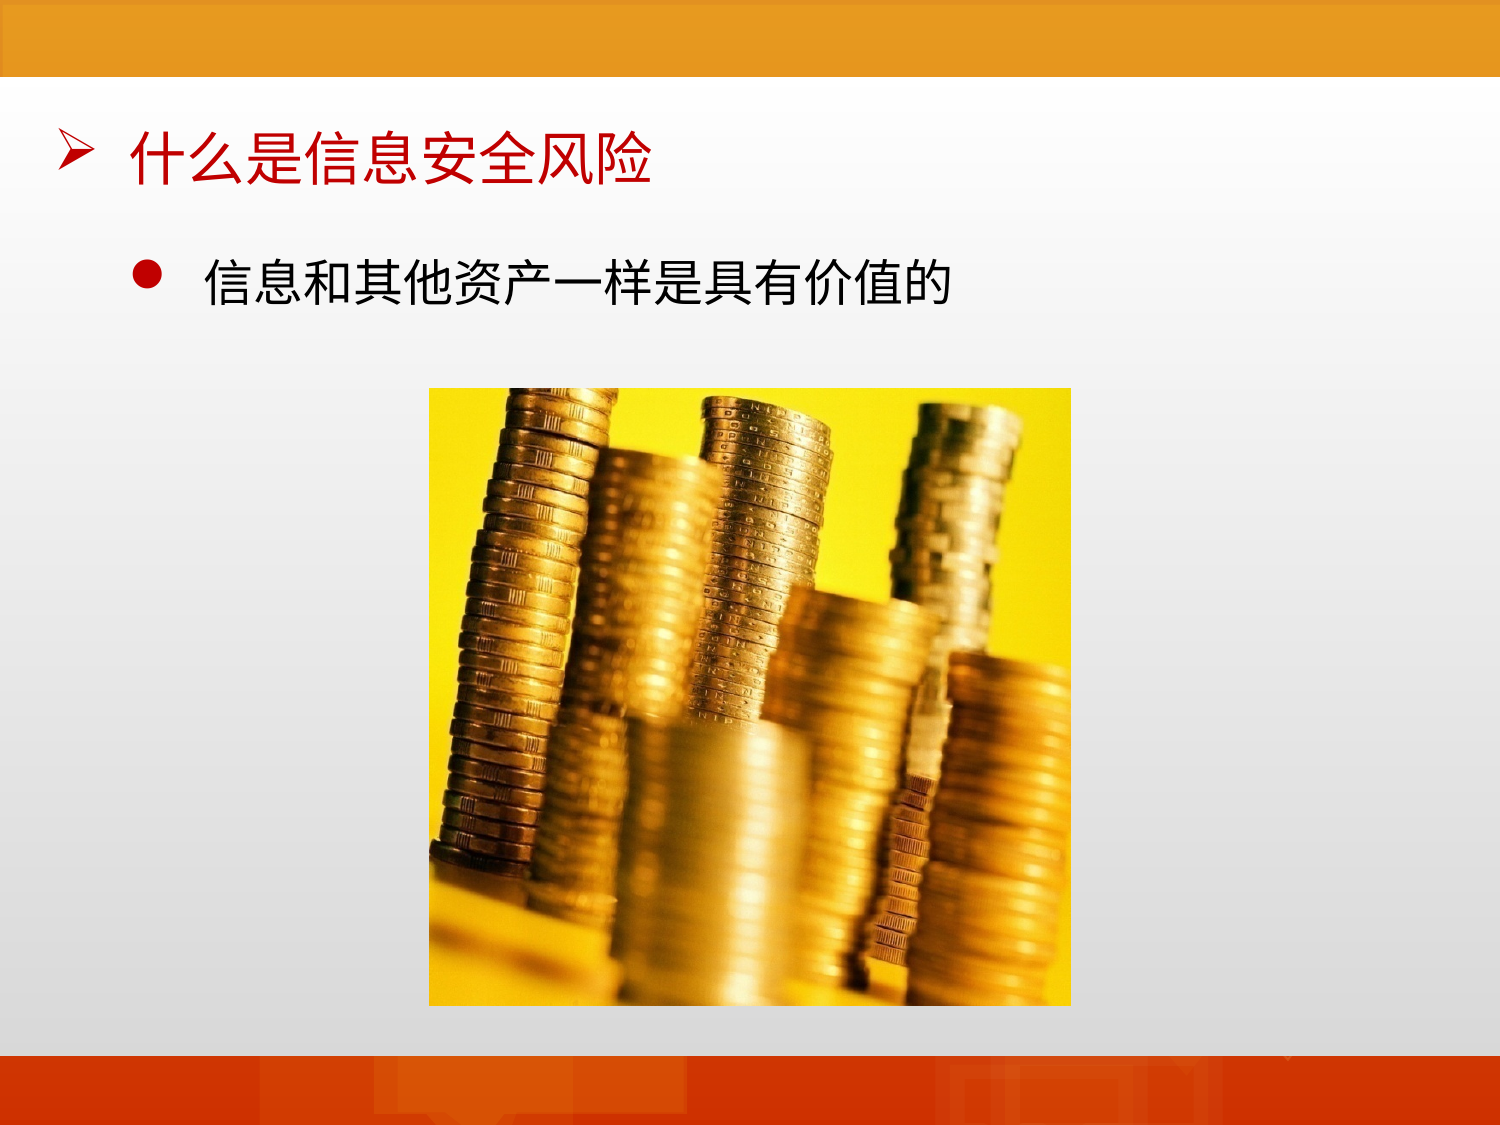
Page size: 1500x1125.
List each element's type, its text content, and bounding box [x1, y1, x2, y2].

text_box 什么是信息安全风险 [38, 119, 937, 200]
text_box 信息和其他资产一样是具有价值的 [38, 238, 1279, 319]
picture [429, 388, 1071, 1006]
text_box [0, 77, 1500, 1056]
